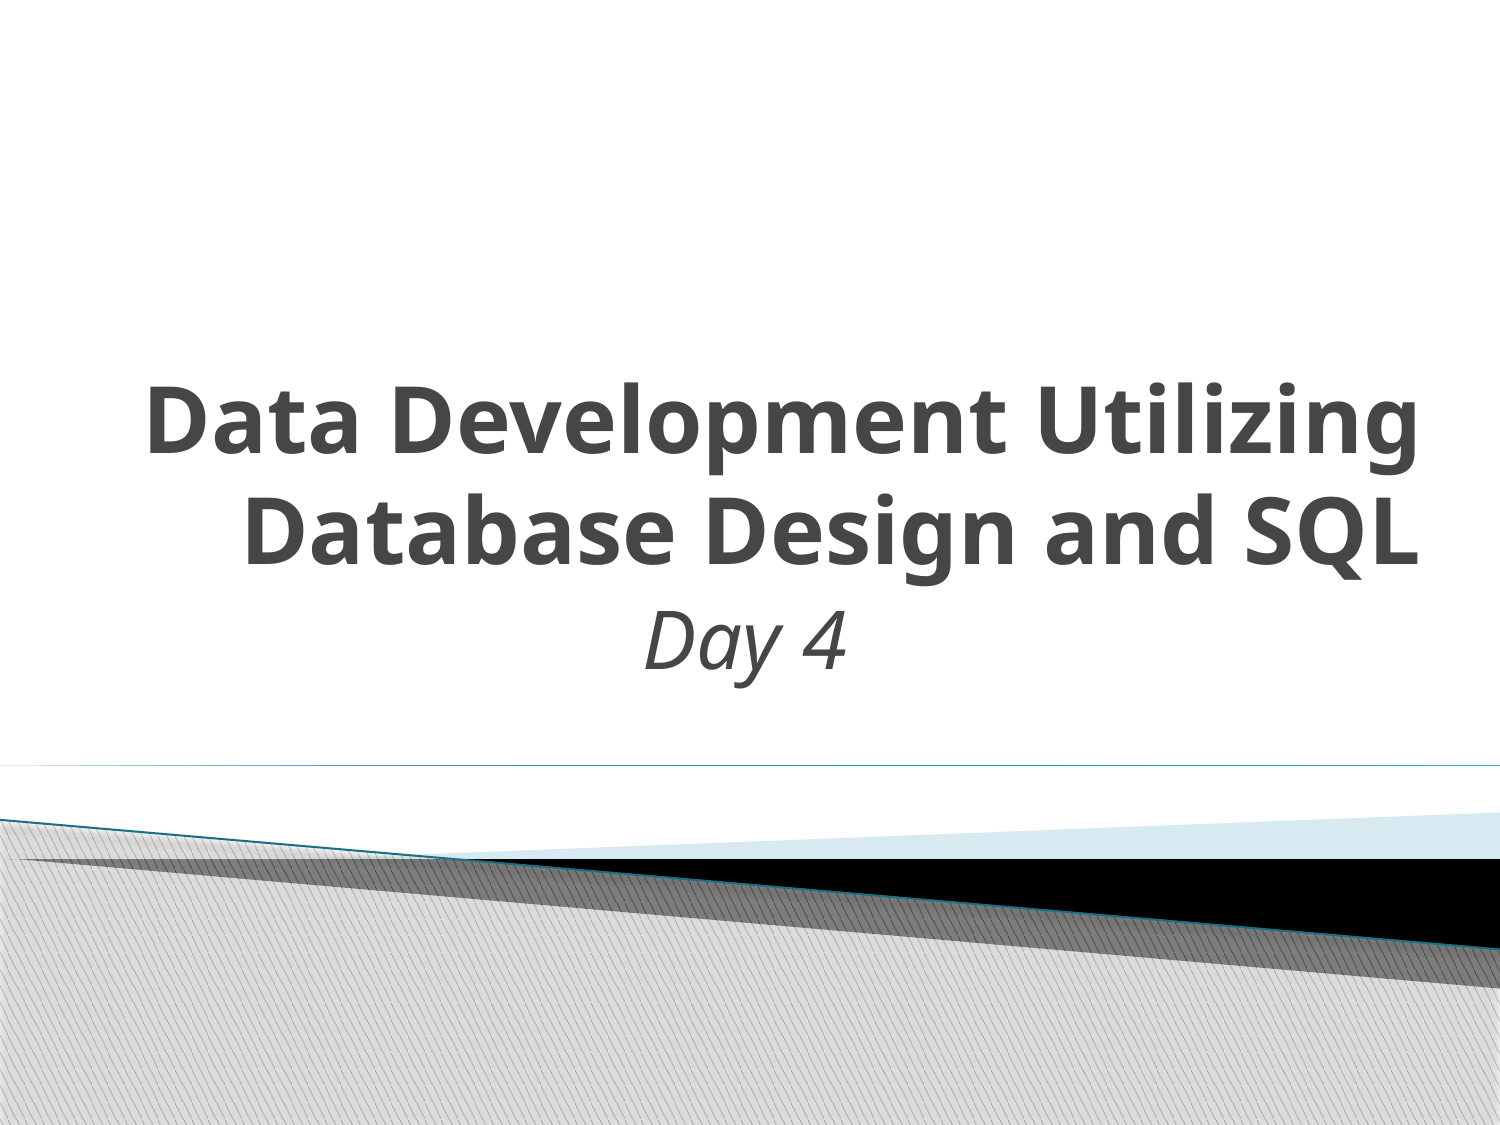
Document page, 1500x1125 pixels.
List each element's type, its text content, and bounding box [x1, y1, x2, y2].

picture [5, 859, 1500, 989]
subtitle Day 4 [112, 592, 1388, 790]
title Data Development Utilizing Database Design and SQL [62, 349, 1438, 591]
